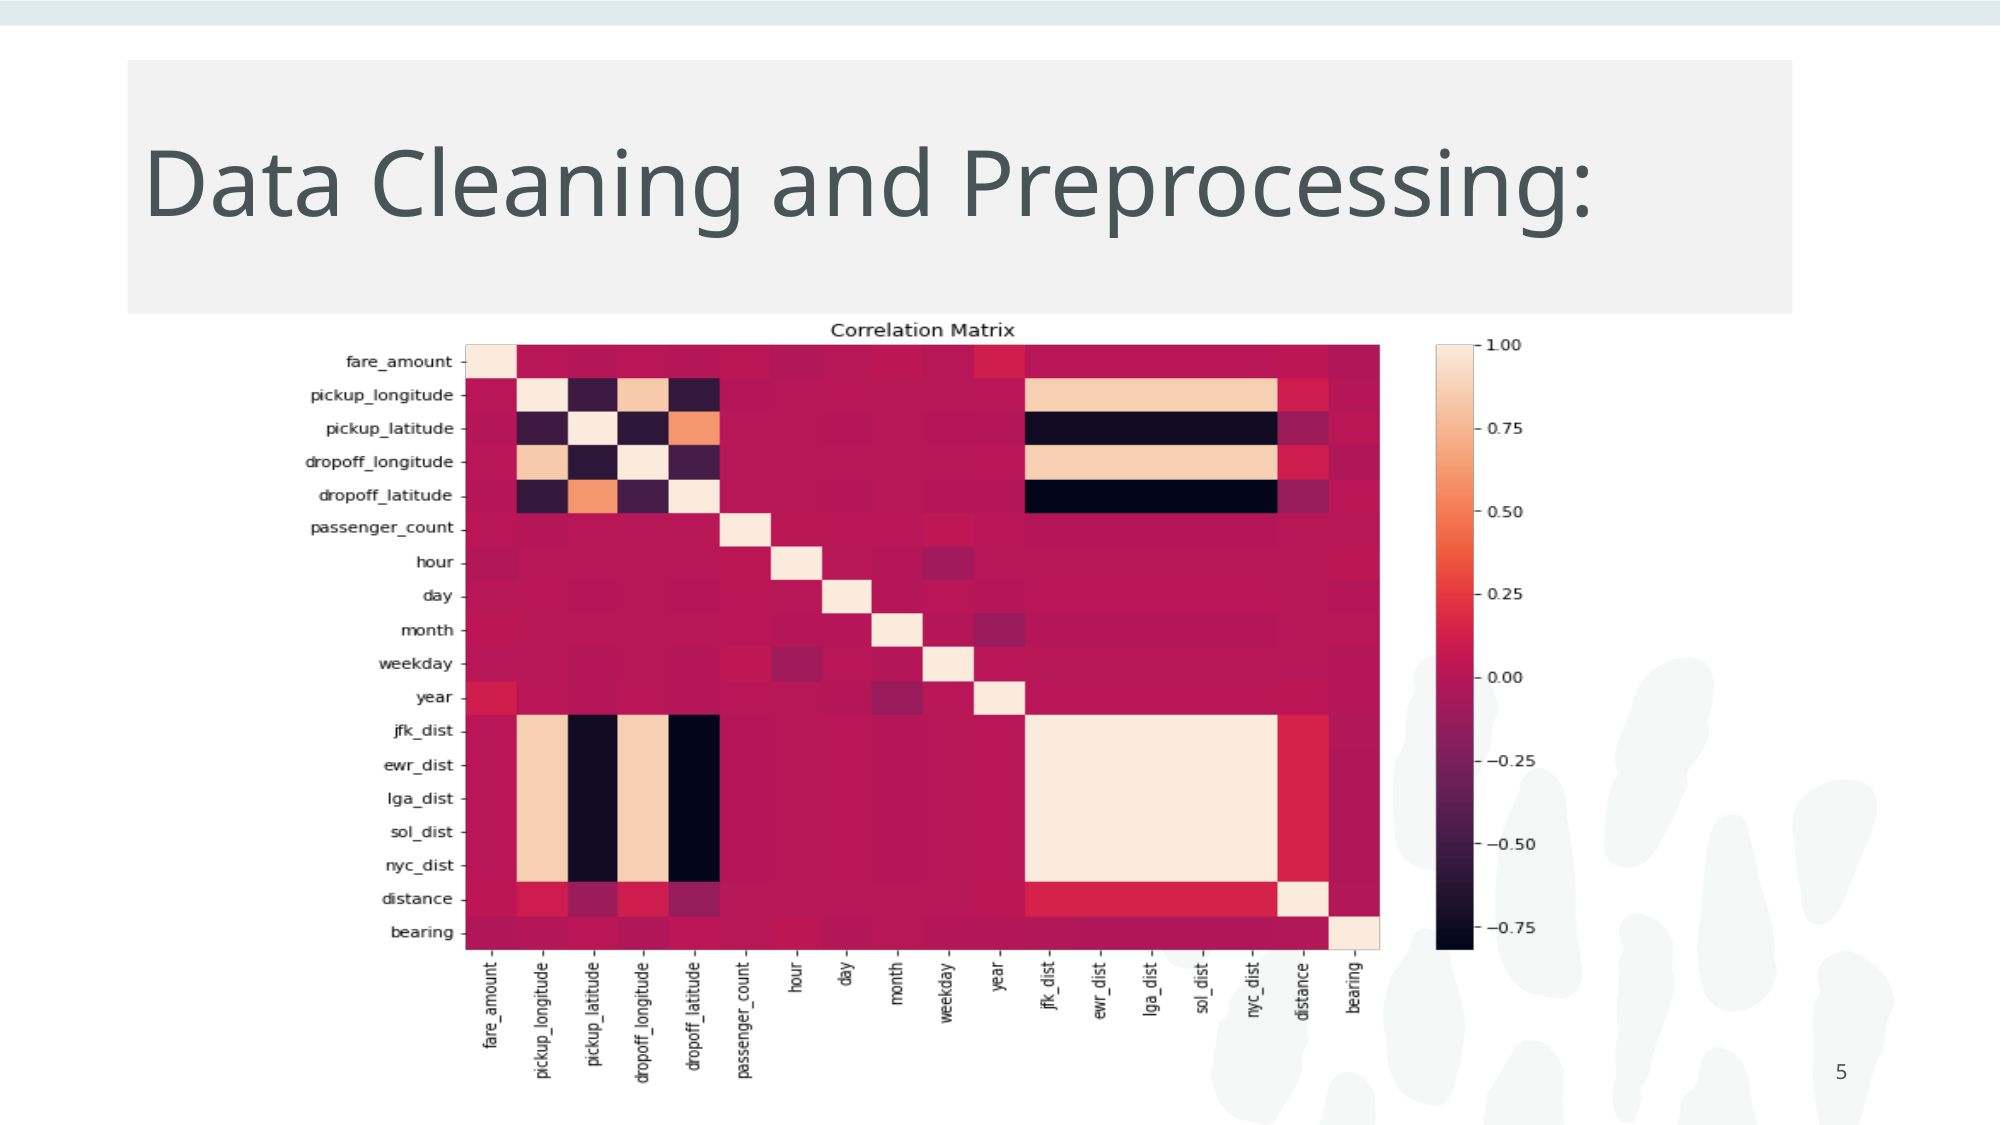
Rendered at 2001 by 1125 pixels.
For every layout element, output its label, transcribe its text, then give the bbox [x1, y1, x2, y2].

slide_number 5 [1412, 1042, 1863, 1103]
picture [292, 313, 1925, 1125]
title Data Cleaning and Preprocessing: [127, 60, 1793, 314]
